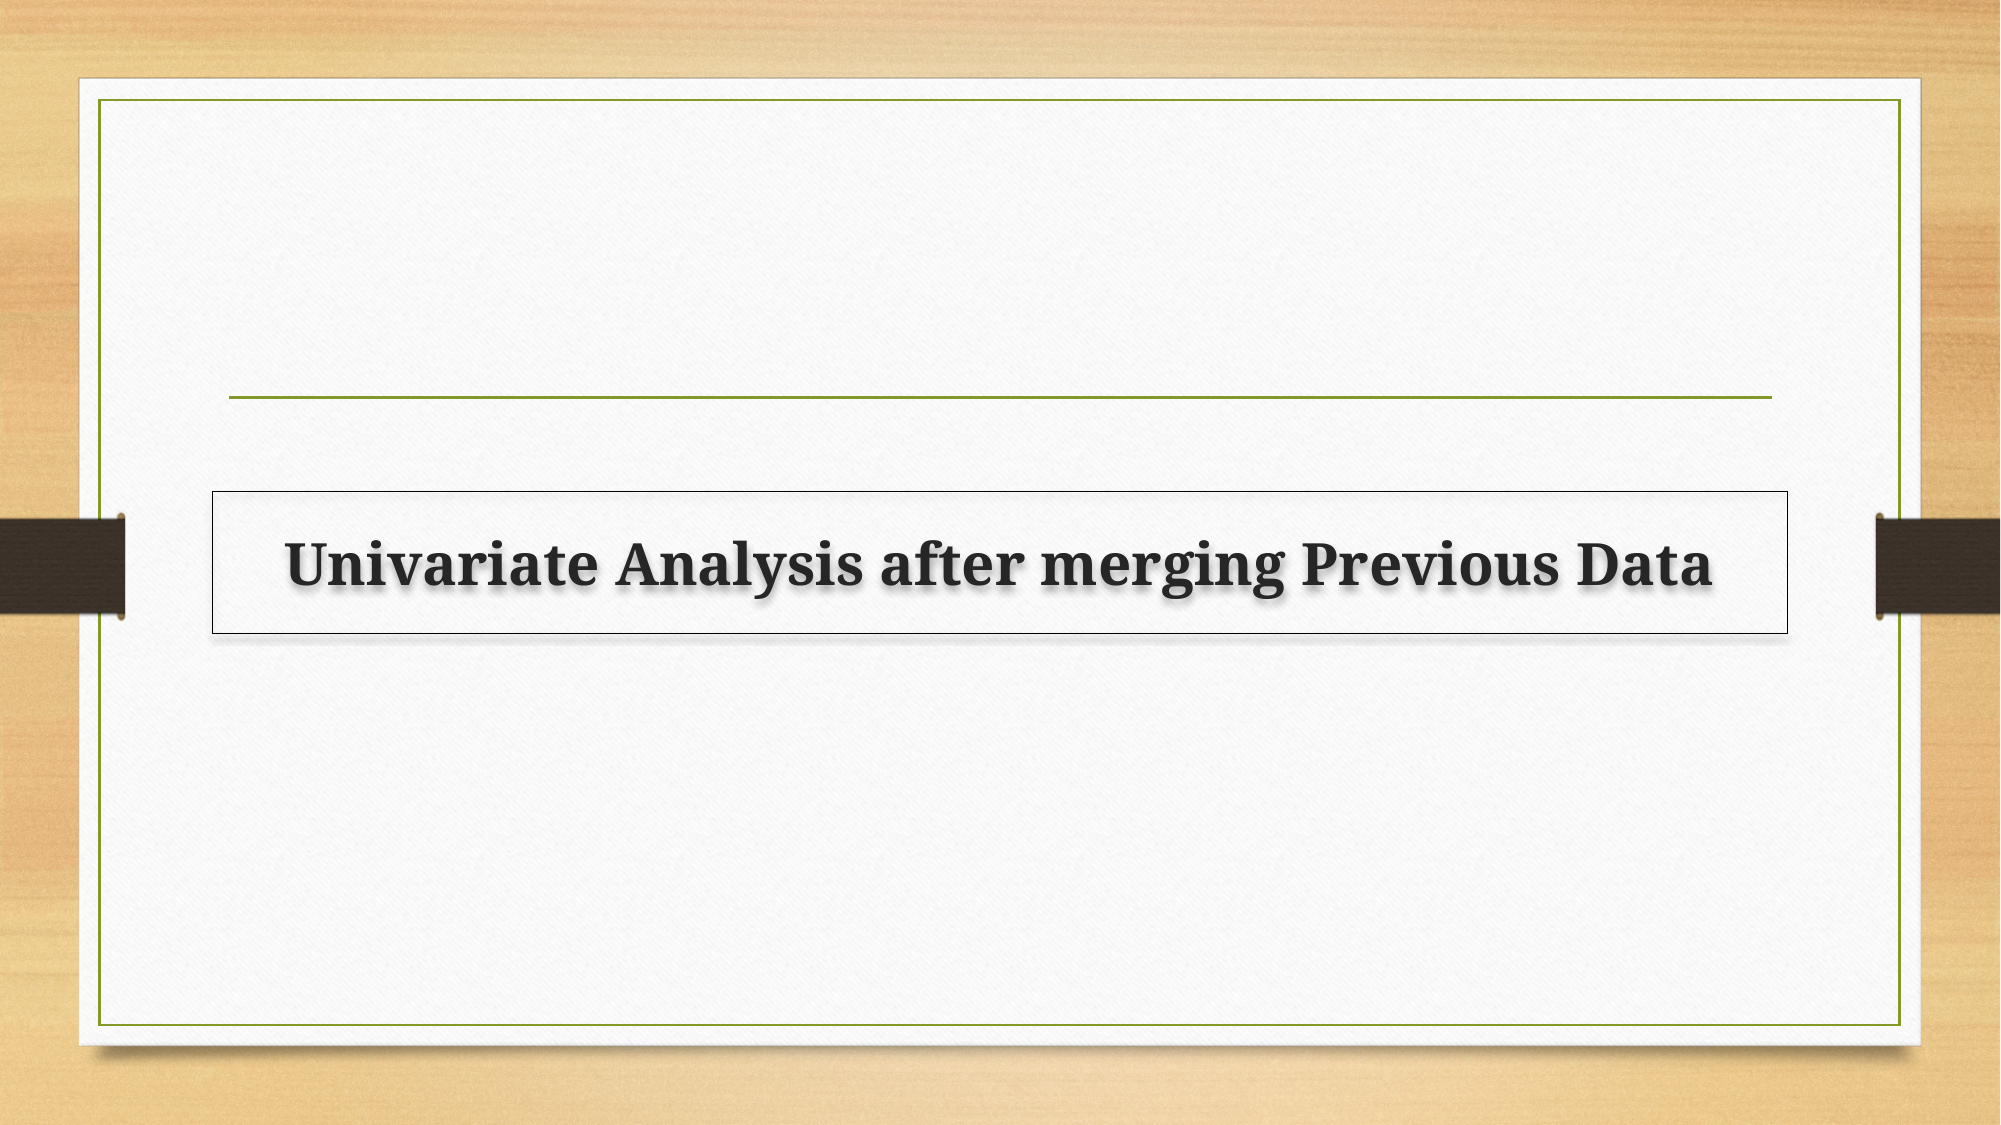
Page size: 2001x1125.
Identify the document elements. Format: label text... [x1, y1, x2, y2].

picture [0, 0, 2001, 1125]
title Univariate Analysis after merging Previous Data [212, 491, 1788, 634]
